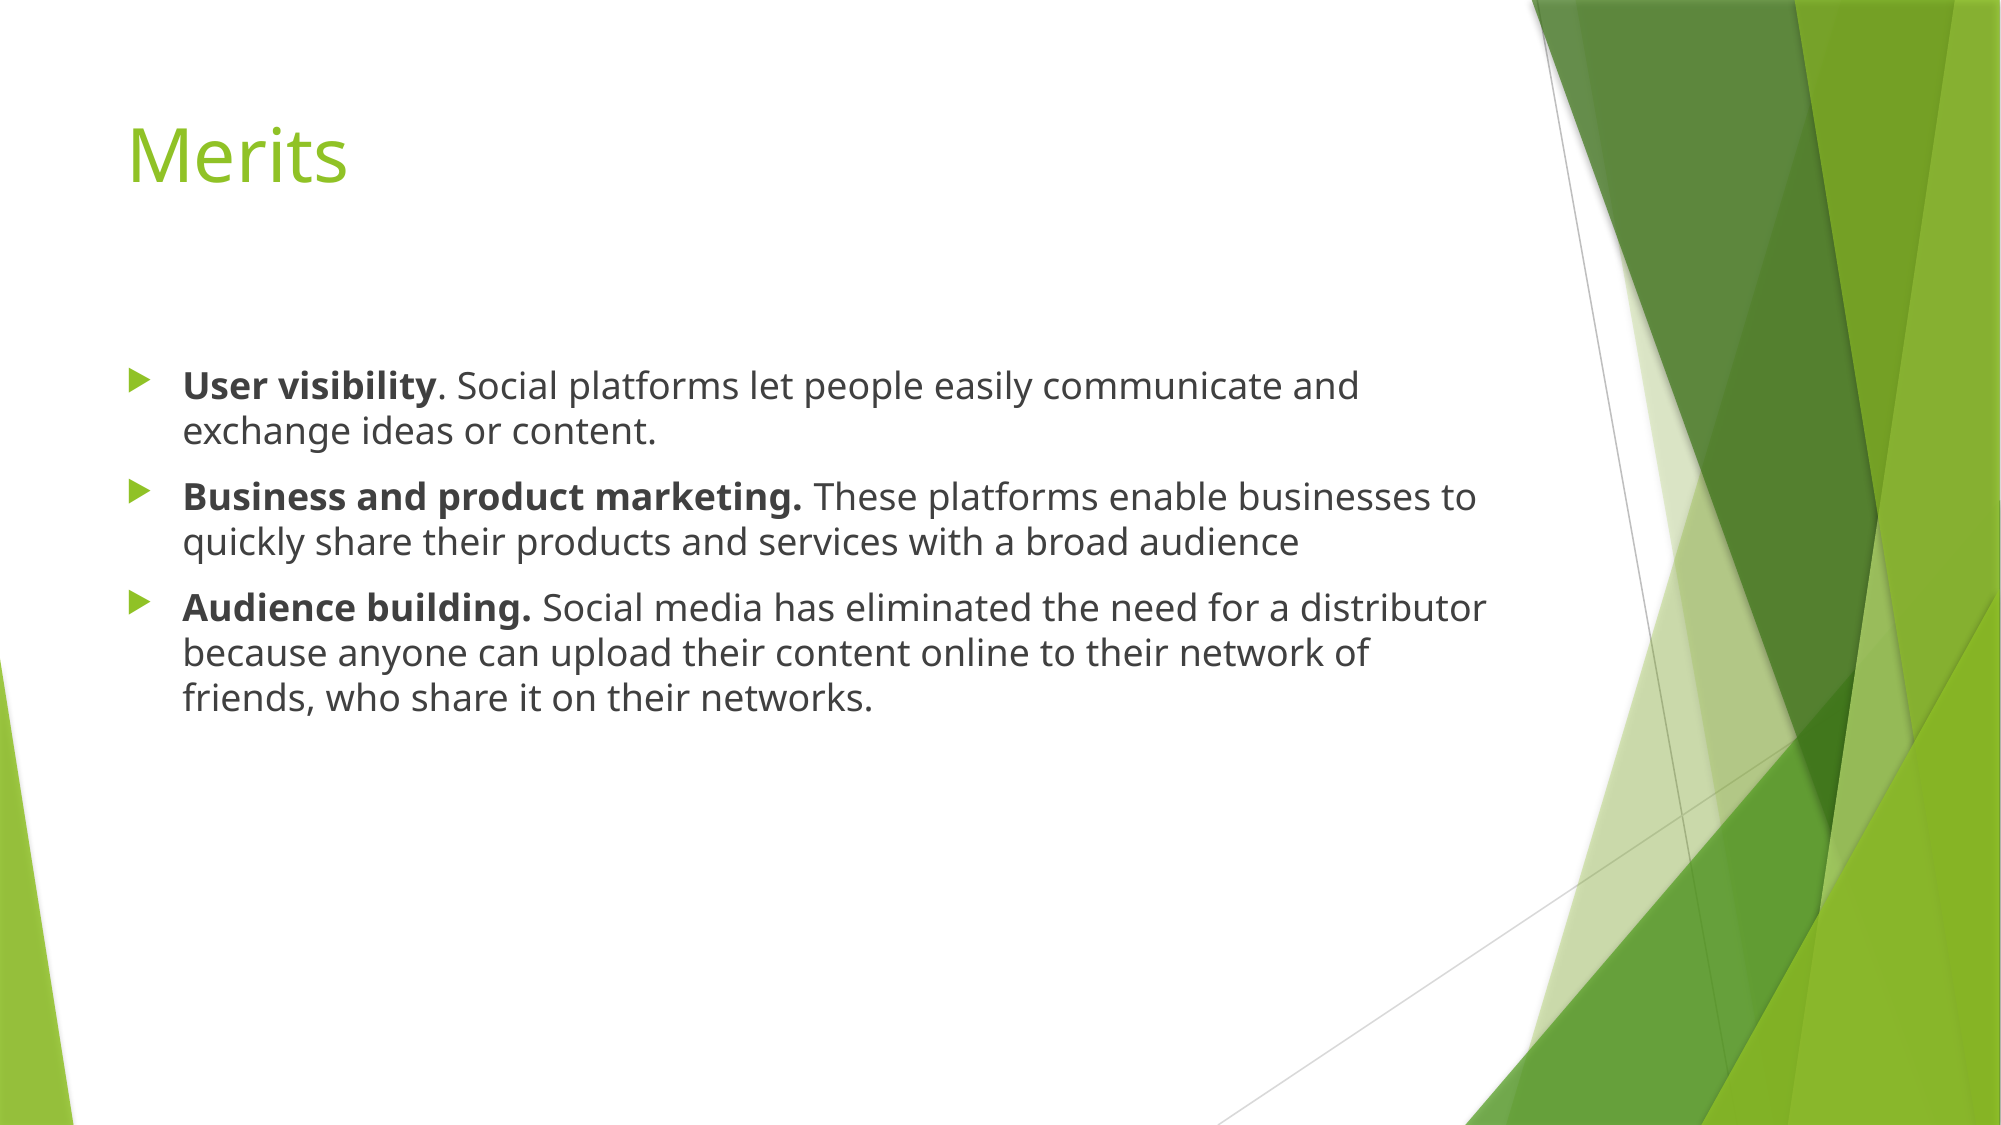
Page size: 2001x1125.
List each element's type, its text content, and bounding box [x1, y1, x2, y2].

list User visibility. Social platforms let people easily communicate and exchange ideas or content. Business and product marketing. These platforms enable businesses to quickly share their products and services with a broad audience Audience building. Social media has eliminated the need for a distributor because anyone can upload their content online to their network of friends, who share it on their networks. [111, 354, 1522, 992]
title Merits [111, 99, 1522, 317]
